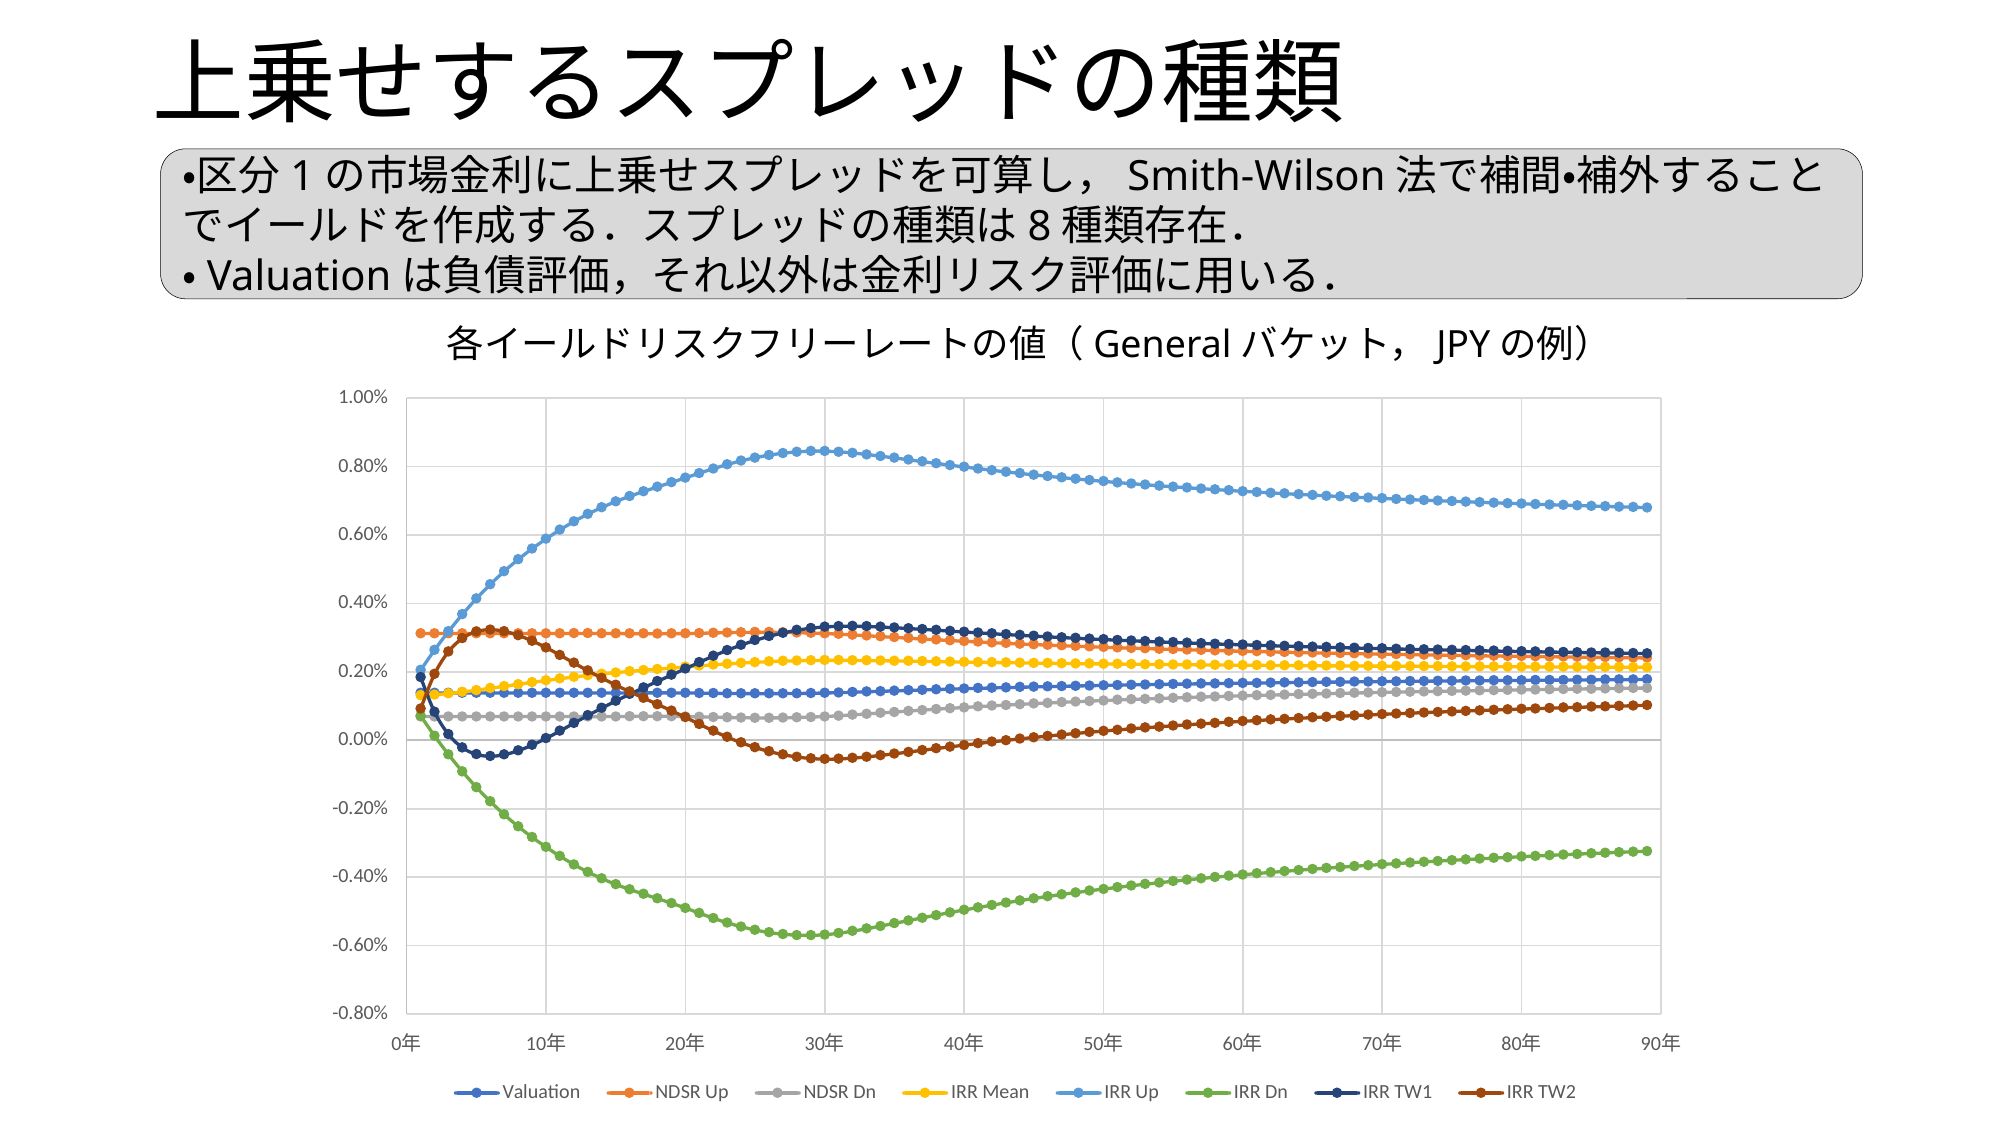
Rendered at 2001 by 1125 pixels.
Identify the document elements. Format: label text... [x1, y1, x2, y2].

text_box ・区分1の市場金利に上乗せスプレッドを可算し，Smith-Wilson法で補間・補外することでイールドを作成する．スプレッドの種類は8種類存在． ・Valuationは負債評価，それ以外は金利リスク評価に用いる． [159, 147, 1864, 300]
picture [317, 373, 1706, 1125]
title 上乗せするスプレッドの種類 [137, 22, 1863, 149]
